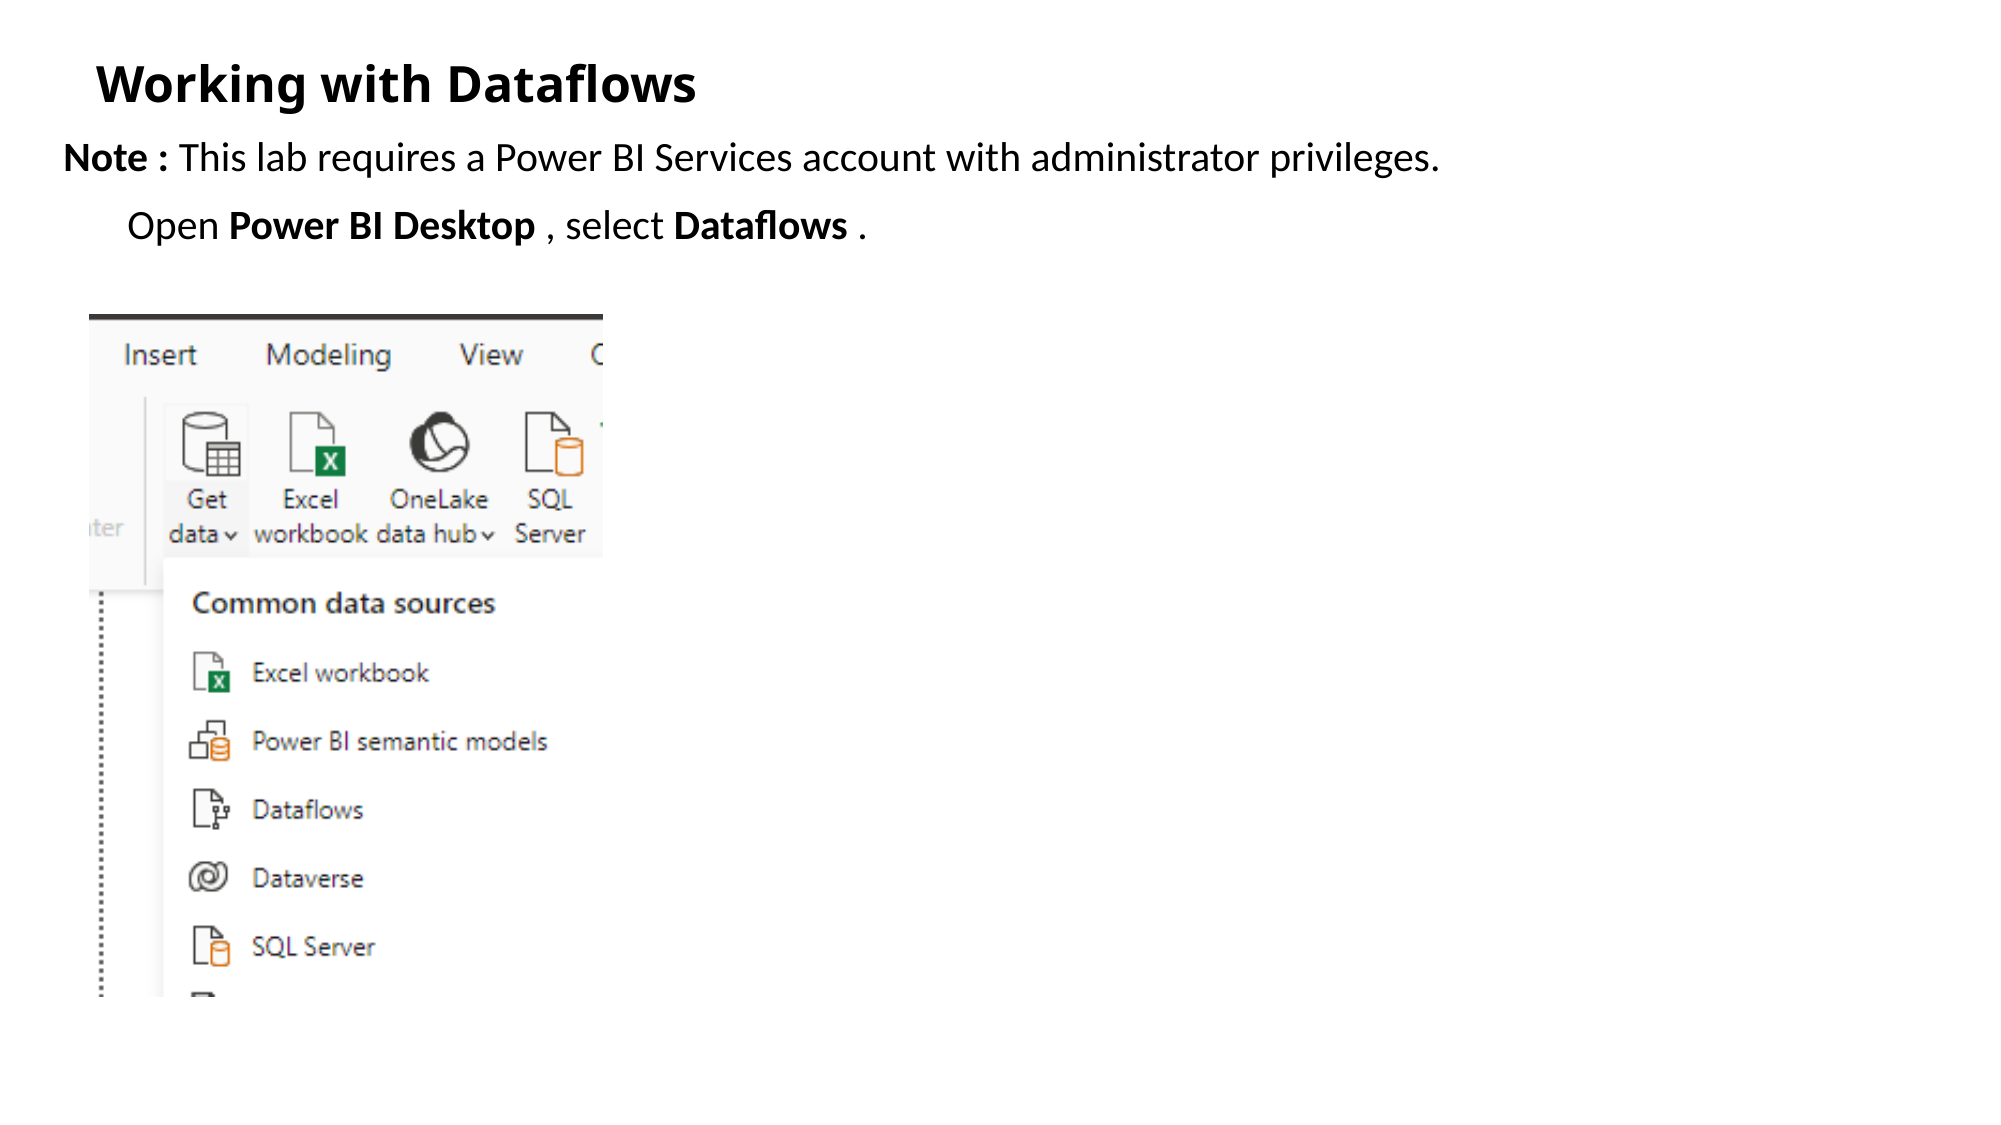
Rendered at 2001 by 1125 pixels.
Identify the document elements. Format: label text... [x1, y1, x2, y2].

picture [89, 314, 603, 997]
text_box Working with Dataflows [81, 45, 713, 120]
text_box Note : This lab requires a Power BI Services account with administrator privileges. [48, 121, 1807, 187]
text_box Open Power BI Desktop , select Dataflows . [112, 190, 883, 256]
